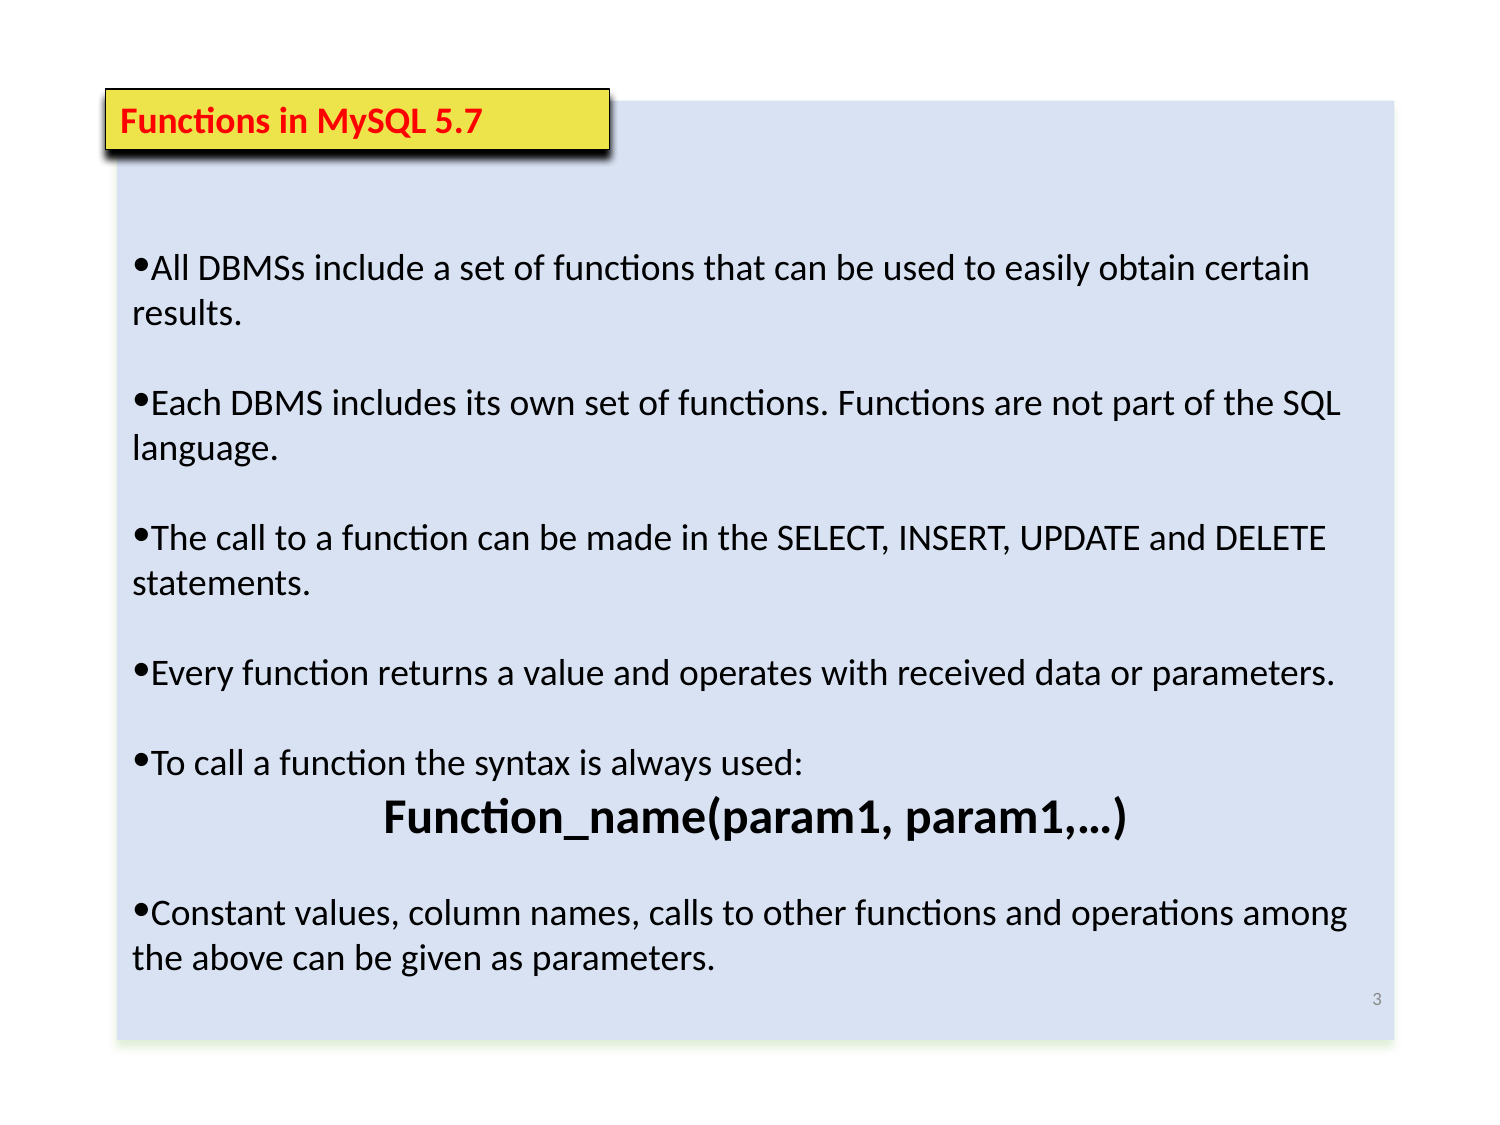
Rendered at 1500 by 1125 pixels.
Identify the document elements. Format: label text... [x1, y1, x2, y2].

text_box Functions in MySQL 5.7 [105, 88, 610, 150]
slide_number 3 [1059, 967, 1397, 1028]
text_box All DBMSs include a set of functions that can be used to easily obtain certain results. Each DBMS includes its own set of functions. Functions are not part of the SQL language. The call to a function can be made in the SELECT, INSERT, UPDATE and DELETE statements. Every function returns a value and operates with received data or parameters. To call a function the syntax is always used: Function_name(param1, param1,…) Constant values, column names, calls to other functions and operations among the above can be given as parameters. [117, 100, 1395, 1040]
